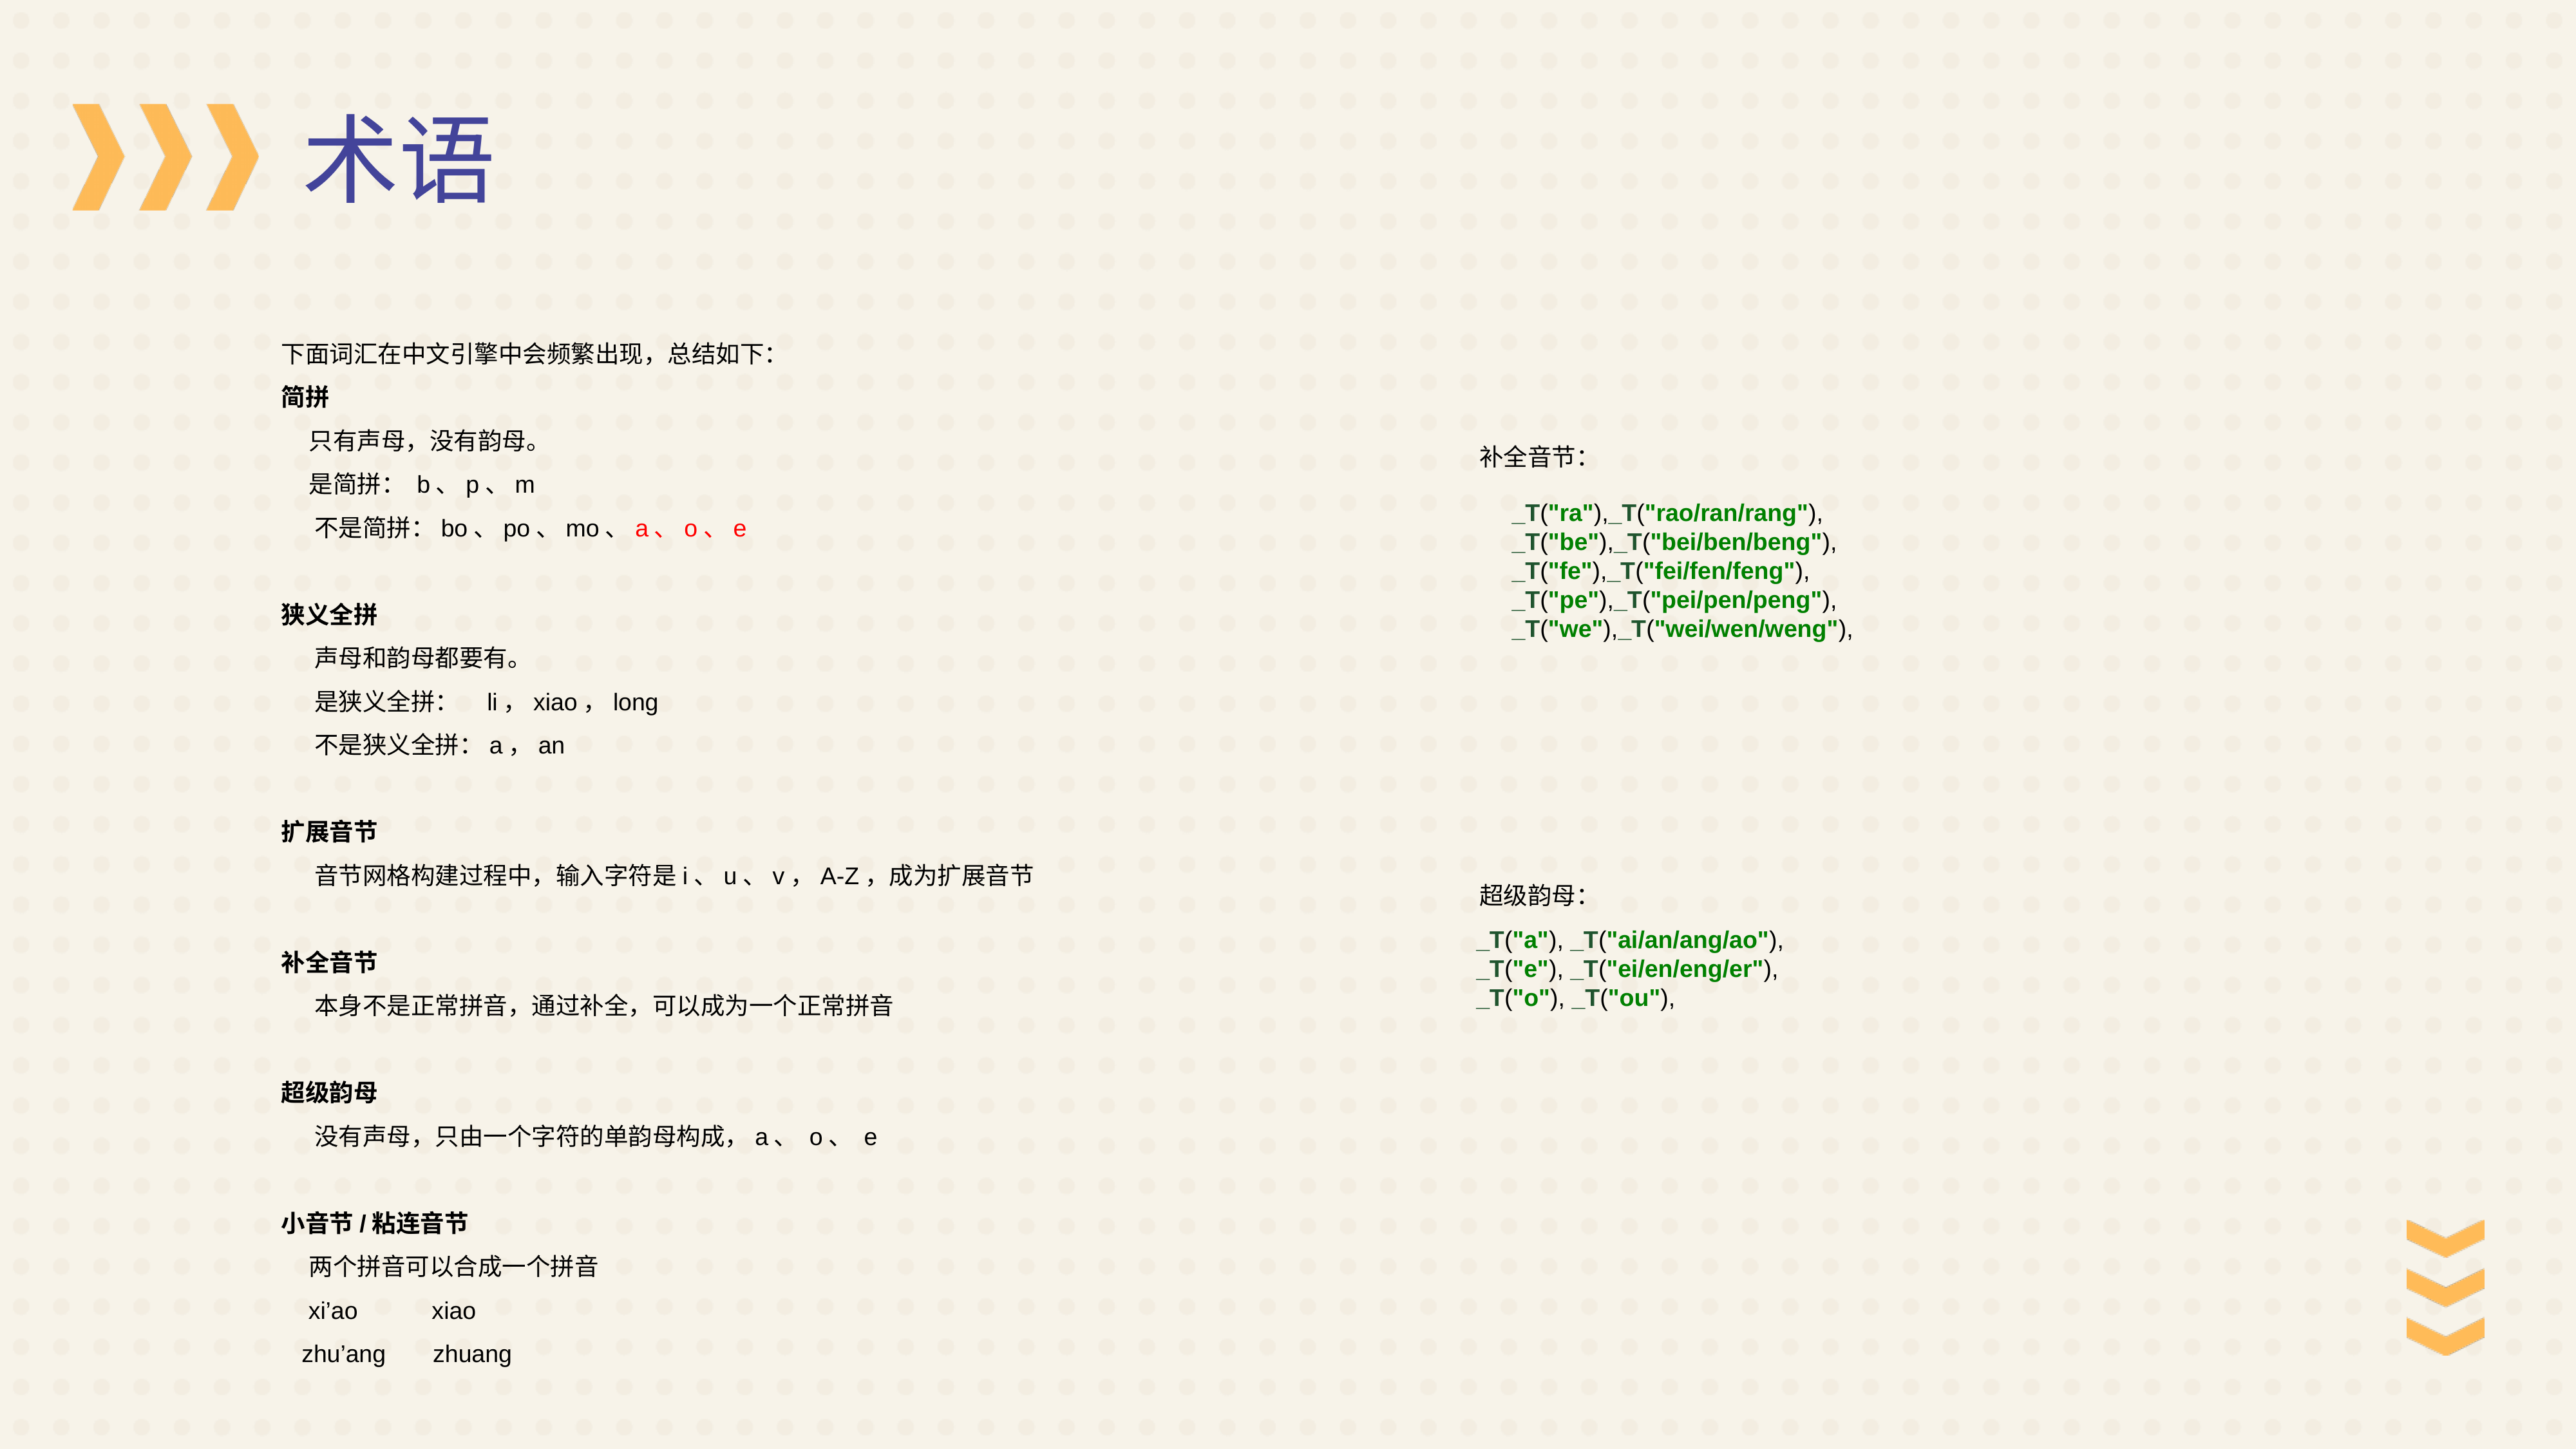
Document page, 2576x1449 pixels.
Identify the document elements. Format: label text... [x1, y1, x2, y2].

text_box _T("ra"),_T("rao/ran/rang"), _T("be"),_T("bei/ben/beng"), _T("fe"),_T("fei/fen/feng"), _T("pe"),_T("pei/pen/peng"), _T("we"),_T("wei/wen/weng"), [1502, 492, 1988, 647]
text_box 下面词汇在中文引擎中会频繁出现，总结如下： 简拼 只有声母，没有韵母。 是简拼： b、p、m 不是简拼：bo、po、mo、a、o、e 狭义全拼 声母和韵母都要有。 是狭义全拼： li，xiao，long 不是狭义全拼：a，an 扩展音节 音节网格构建过程中，输入字符是i、u、v，A-Z，成为扩展音节 补全音节 本身不是正常拼音，通过补全，可以成为一个正常拼音 超级韵母 没有声母，只由一个字符的单韵母构成，a、 o、 e 小音节/粘连音节 两个拼音可以合成一个拼音 xi’ao xiao zhu’ang zhuang [272, 319, 1332, 1416]
list 术语 [292, 93, 2434, 221]
text_box 超级韵母： [1470, 875, 1610, 914]
picture [0, 0, 2576, 1449]
text_box 补全音节： [1470, 437, 1610, 476]
text_box _T("a"), _T("ai/an/ang/ao"), _T("e"), _T("ei/en/eng/er"), _T("o"), _T("ou"), [1466, 920, 1884, 1016]
